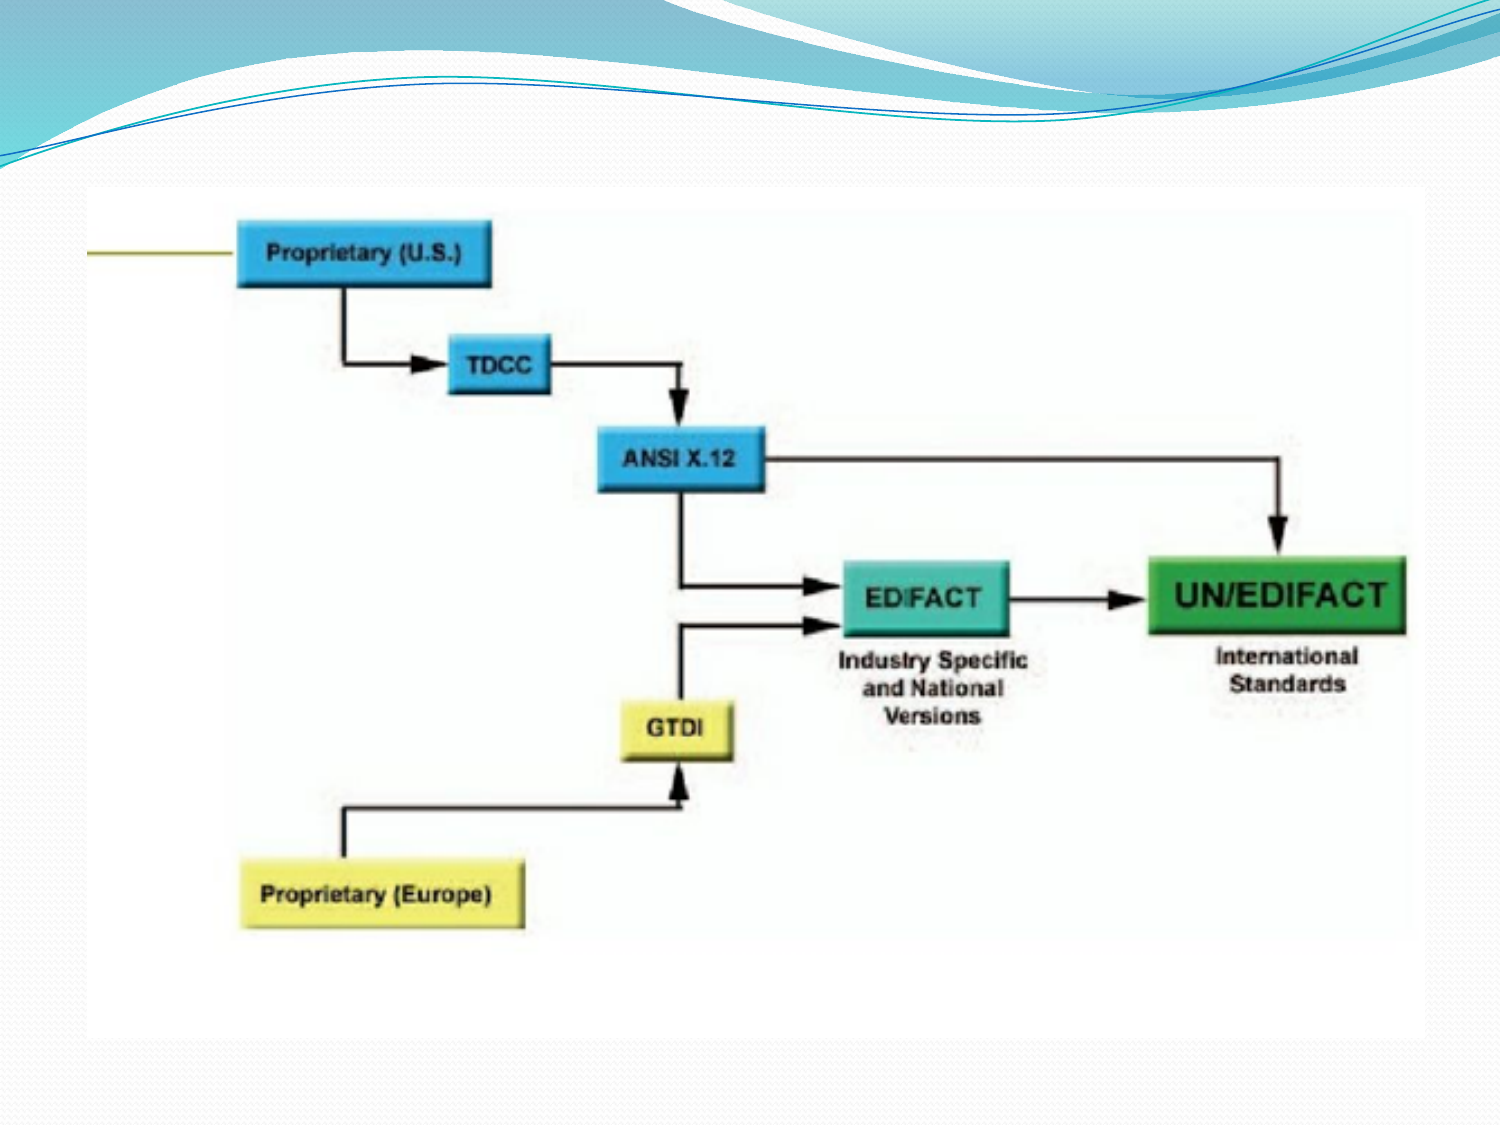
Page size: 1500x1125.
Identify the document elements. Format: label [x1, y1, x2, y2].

list [87, 187, 1426, 1038]
